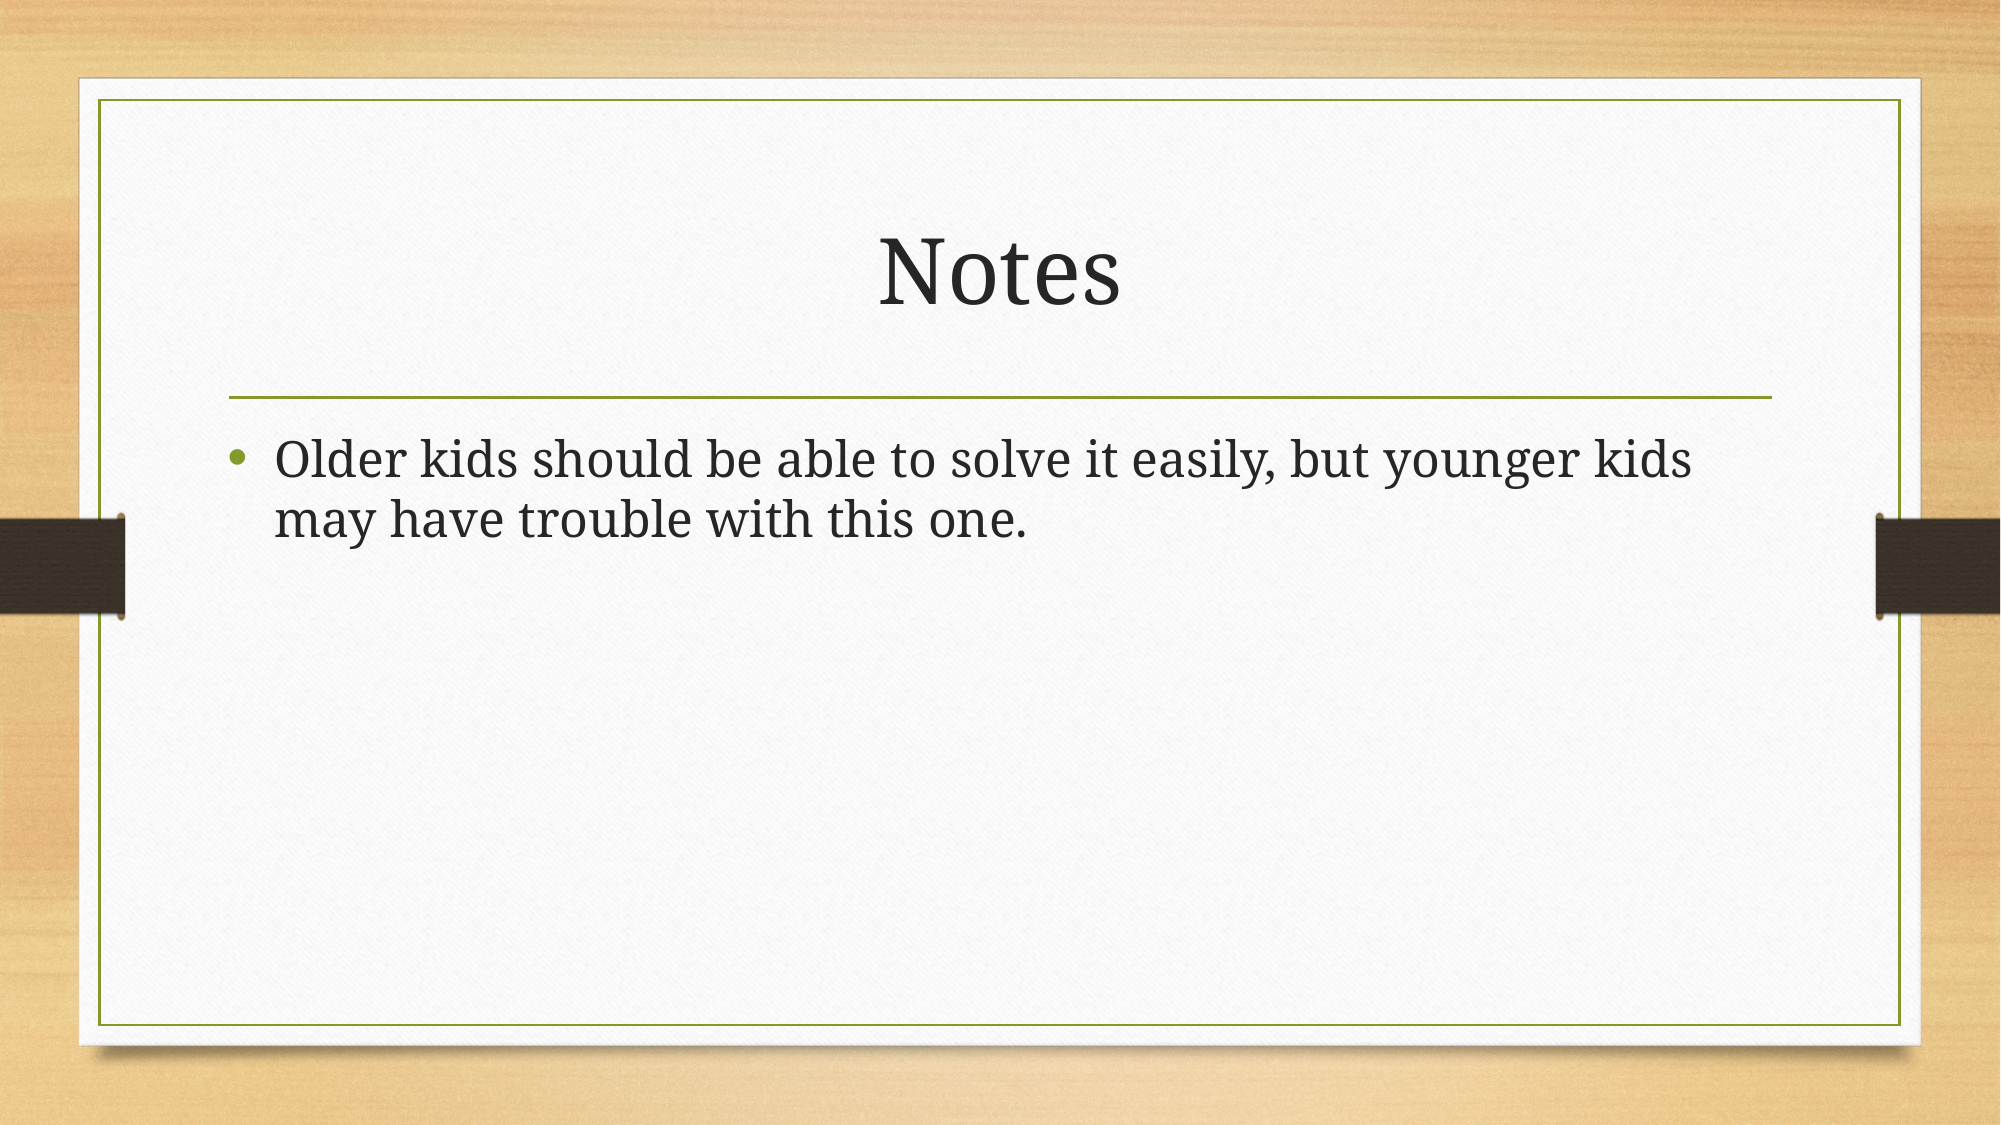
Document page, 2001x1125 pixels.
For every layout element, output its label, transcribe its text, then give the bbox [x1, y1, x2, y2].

title Notes [212, 161, 1788, 375]
picture [0, 0, 2001, 1125]
list Older kids should be able to solve it easily, but younger kids may have trouble with this one. [212, 419, 1788, 964]
